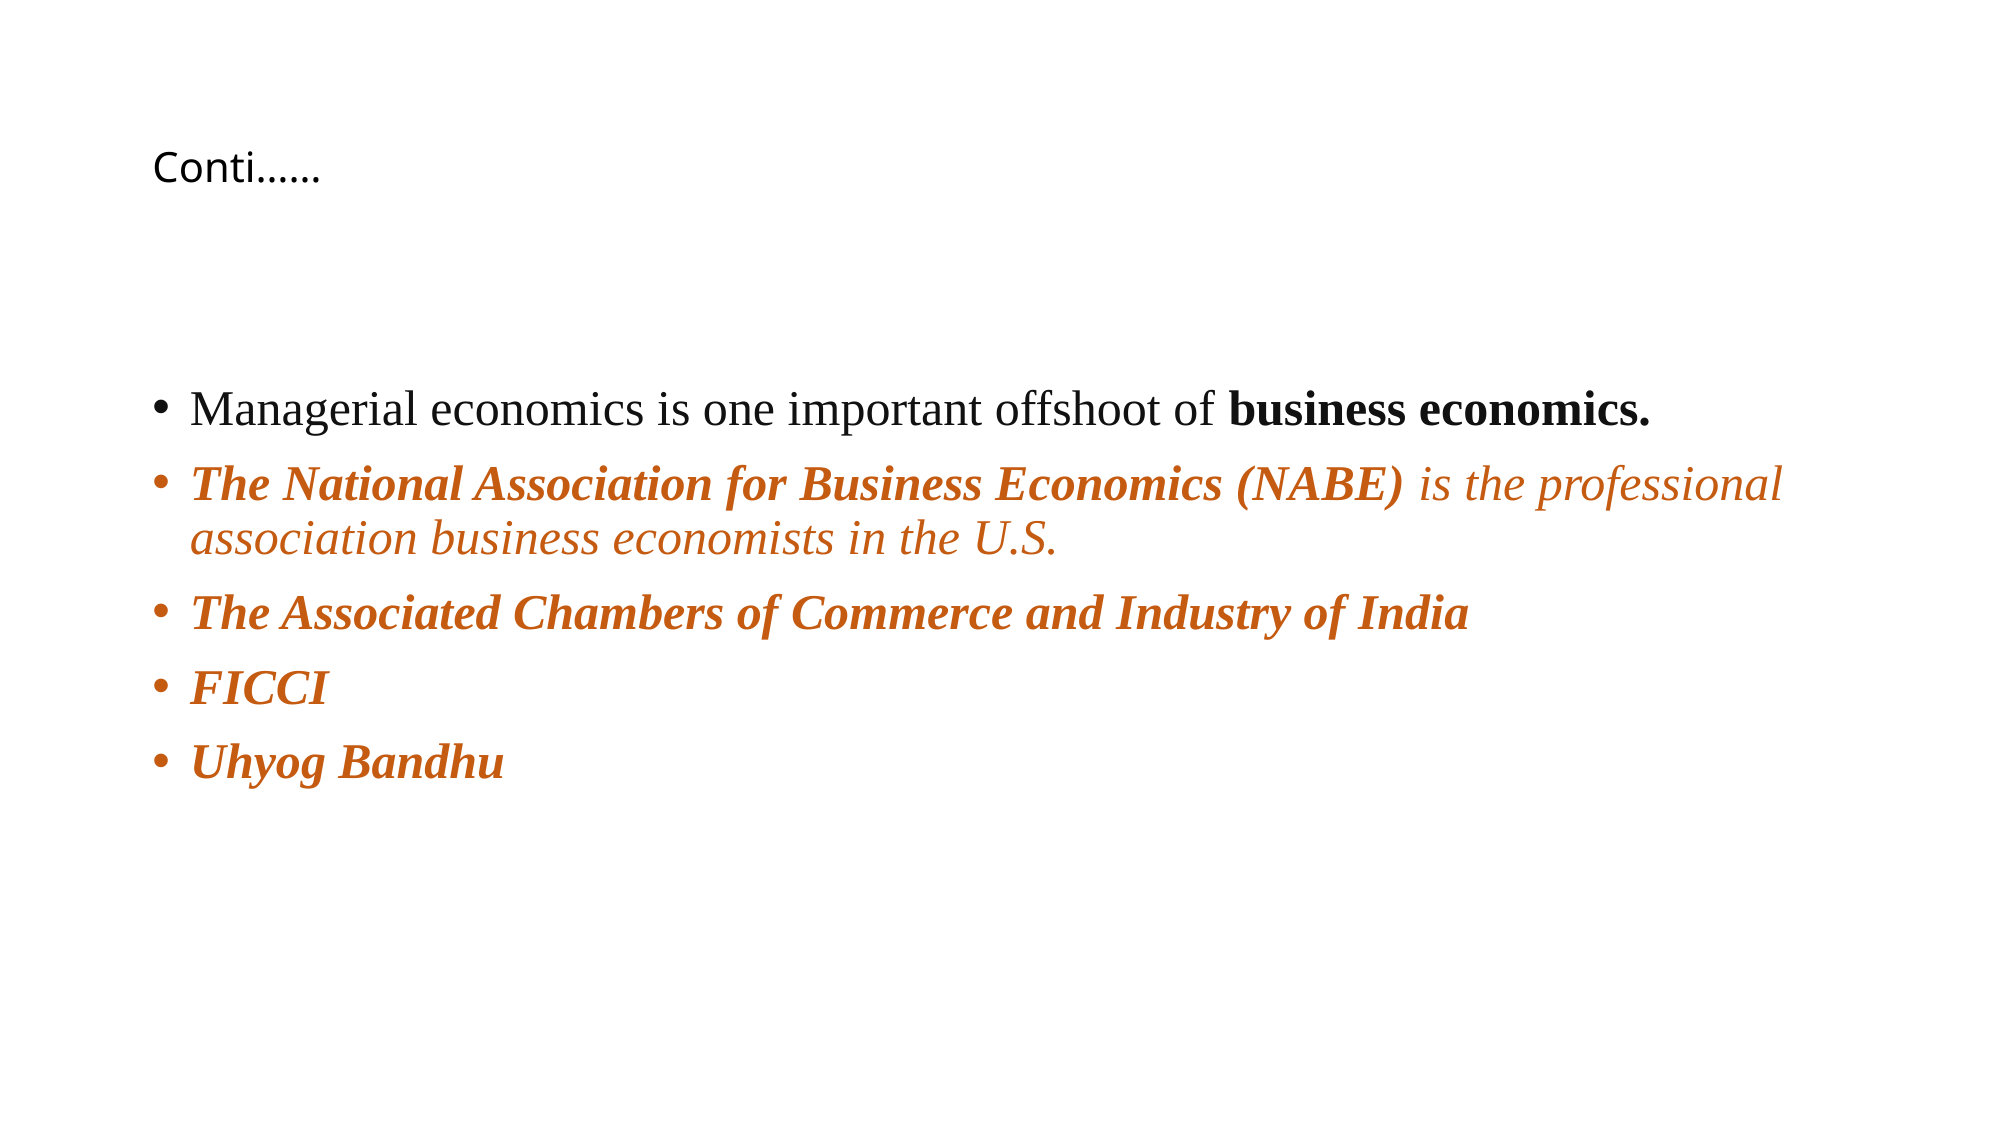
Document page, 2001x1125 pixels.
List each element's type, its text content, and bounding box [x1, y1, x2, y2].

title Conti…… [137, 59, 1863, 278]
list Managerial economics is one important offshoot of business economics. The National Association for Business Economics (NABE) is the professional association business economists in the U.S. The Associated Chambers of Commerce and Industry of India FICCI Uhyog Bandhu [137, 375, 1863, 937]
